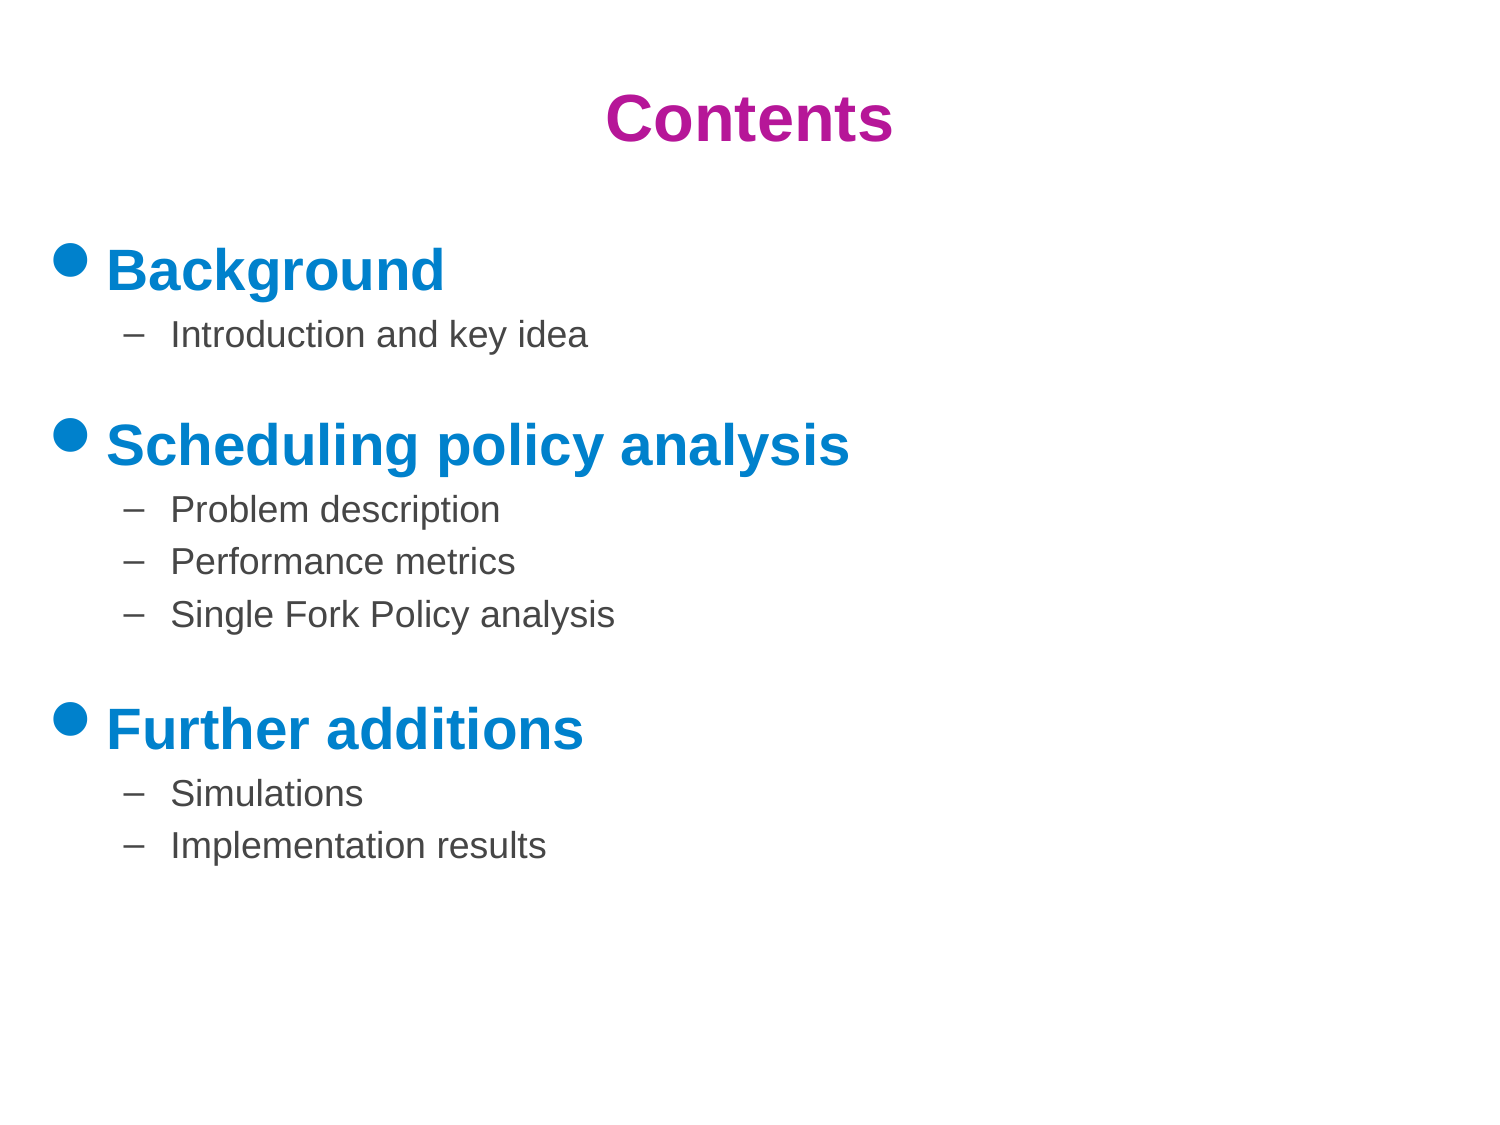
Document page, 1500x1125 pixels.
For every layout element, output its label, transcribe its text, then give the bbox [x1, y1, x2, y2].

title Contents [75, 62, 1425, 168]
text_box Background Introduction and key idea Scheduling policy analysis Problem description Performance metrics Single Fork Policy analysis Further additions Simulations Implementation results [33, 224, 1464, 975]
